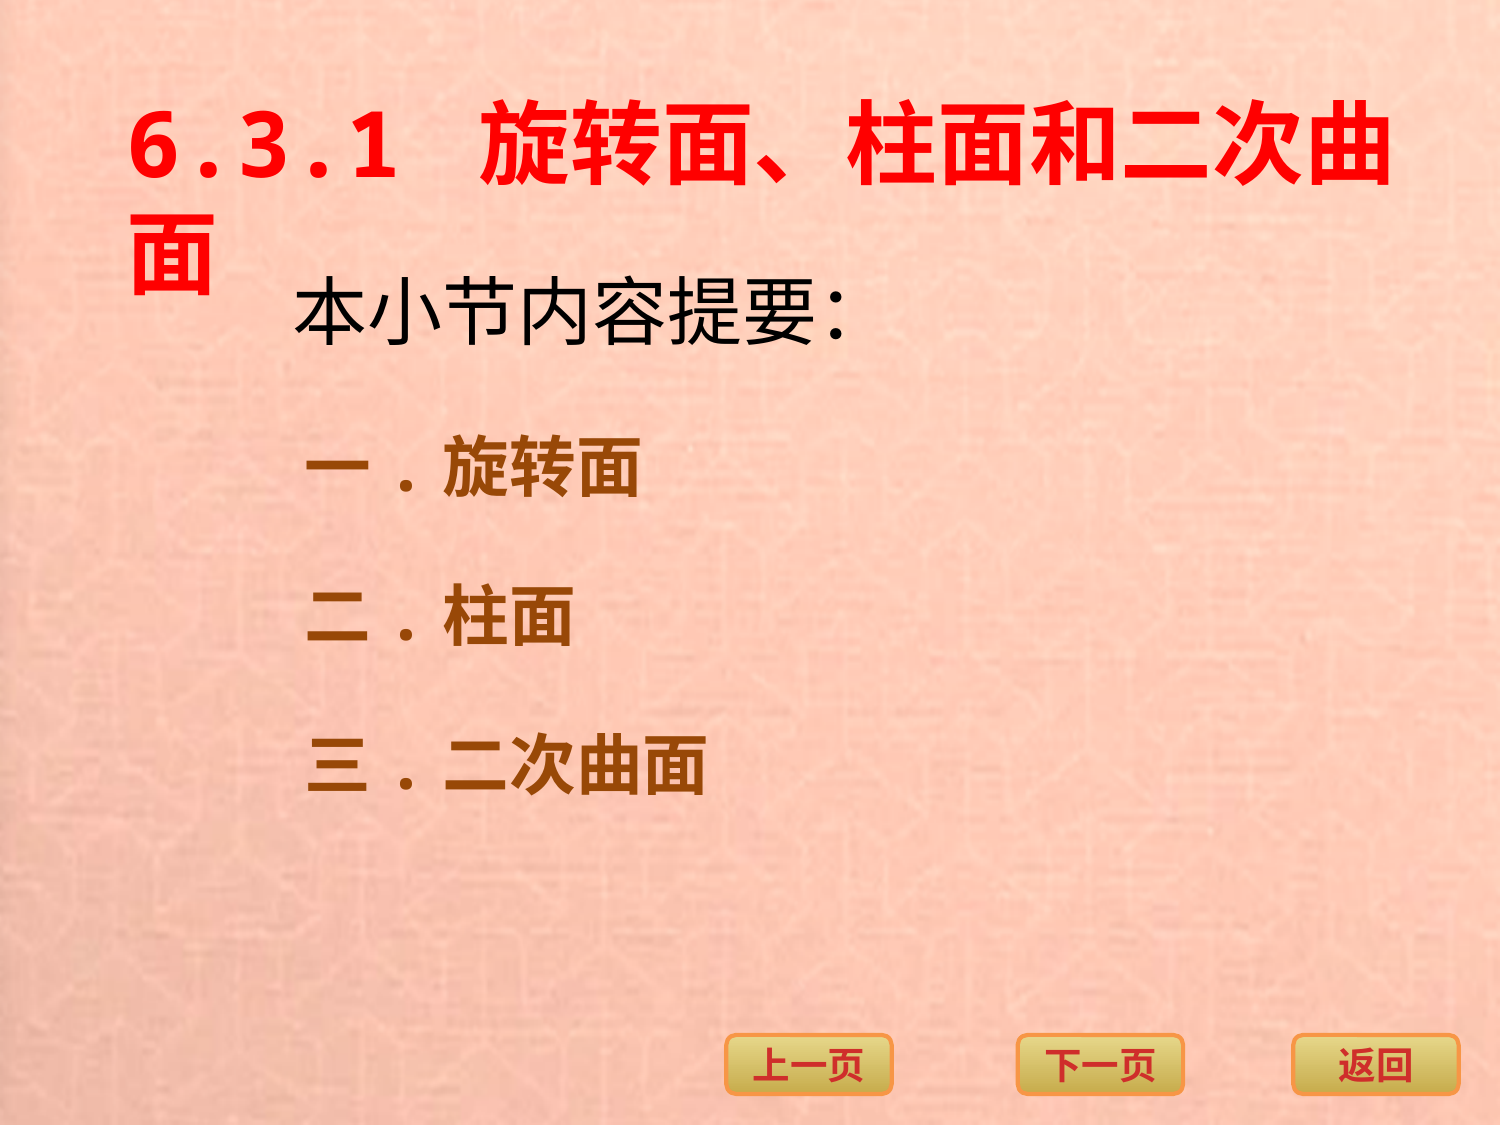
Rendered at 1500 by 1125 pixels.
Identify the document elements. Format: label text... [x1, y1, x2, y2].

text_box 6.3.1 旋转面、柱面和二次曲面 [112, 78, 1447, 313]
text_box 二.柱面 [289, 566, 739, 662]
text_box 一.旋转面 [289, 417, 750, 512]
text_box 本小节内容提要： [277, 313, 878, 362]
text_box 三.二次曲面 [289, 715, 774, 811]
picture [0, 0, 1500, 1125]
